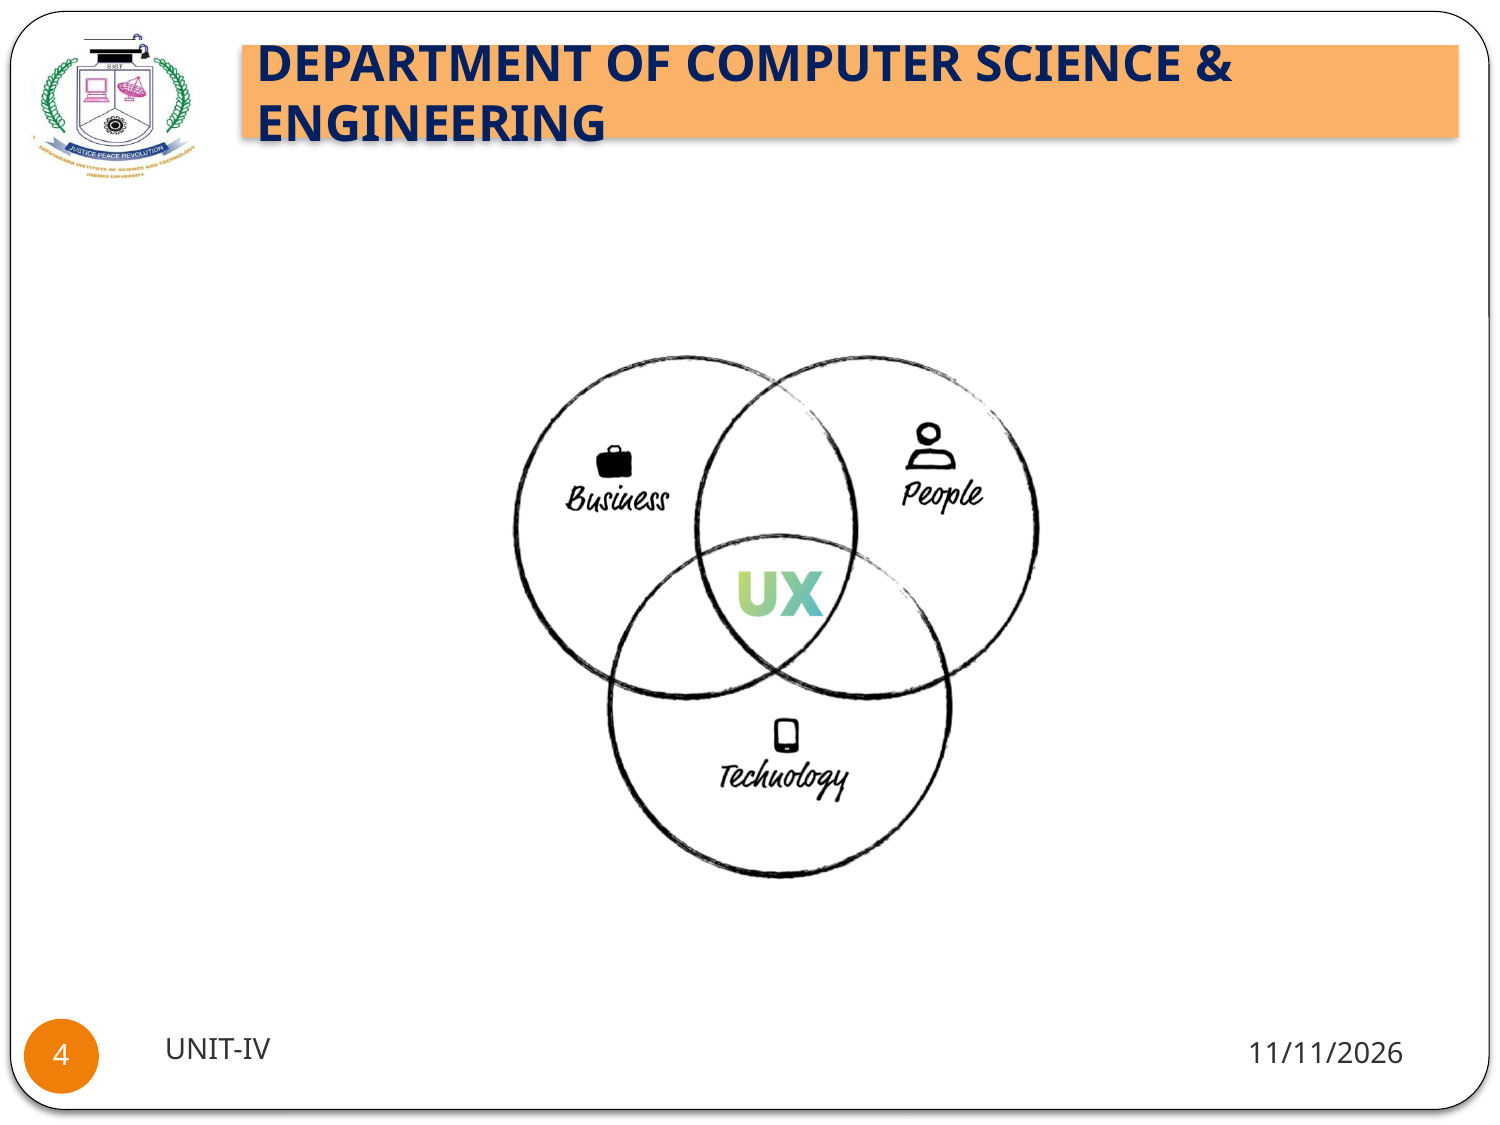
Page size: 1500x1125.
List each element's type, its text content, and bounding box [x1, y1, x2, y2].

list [286, 323, 1289, 902]
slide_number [1012, 1015, 1419, 1094]
footer UNIT-IV [150, 1012, 800, 1088]
picture [29, 30, 200, 182]
slide_number 4 [23, 1018, 99, 1094]
